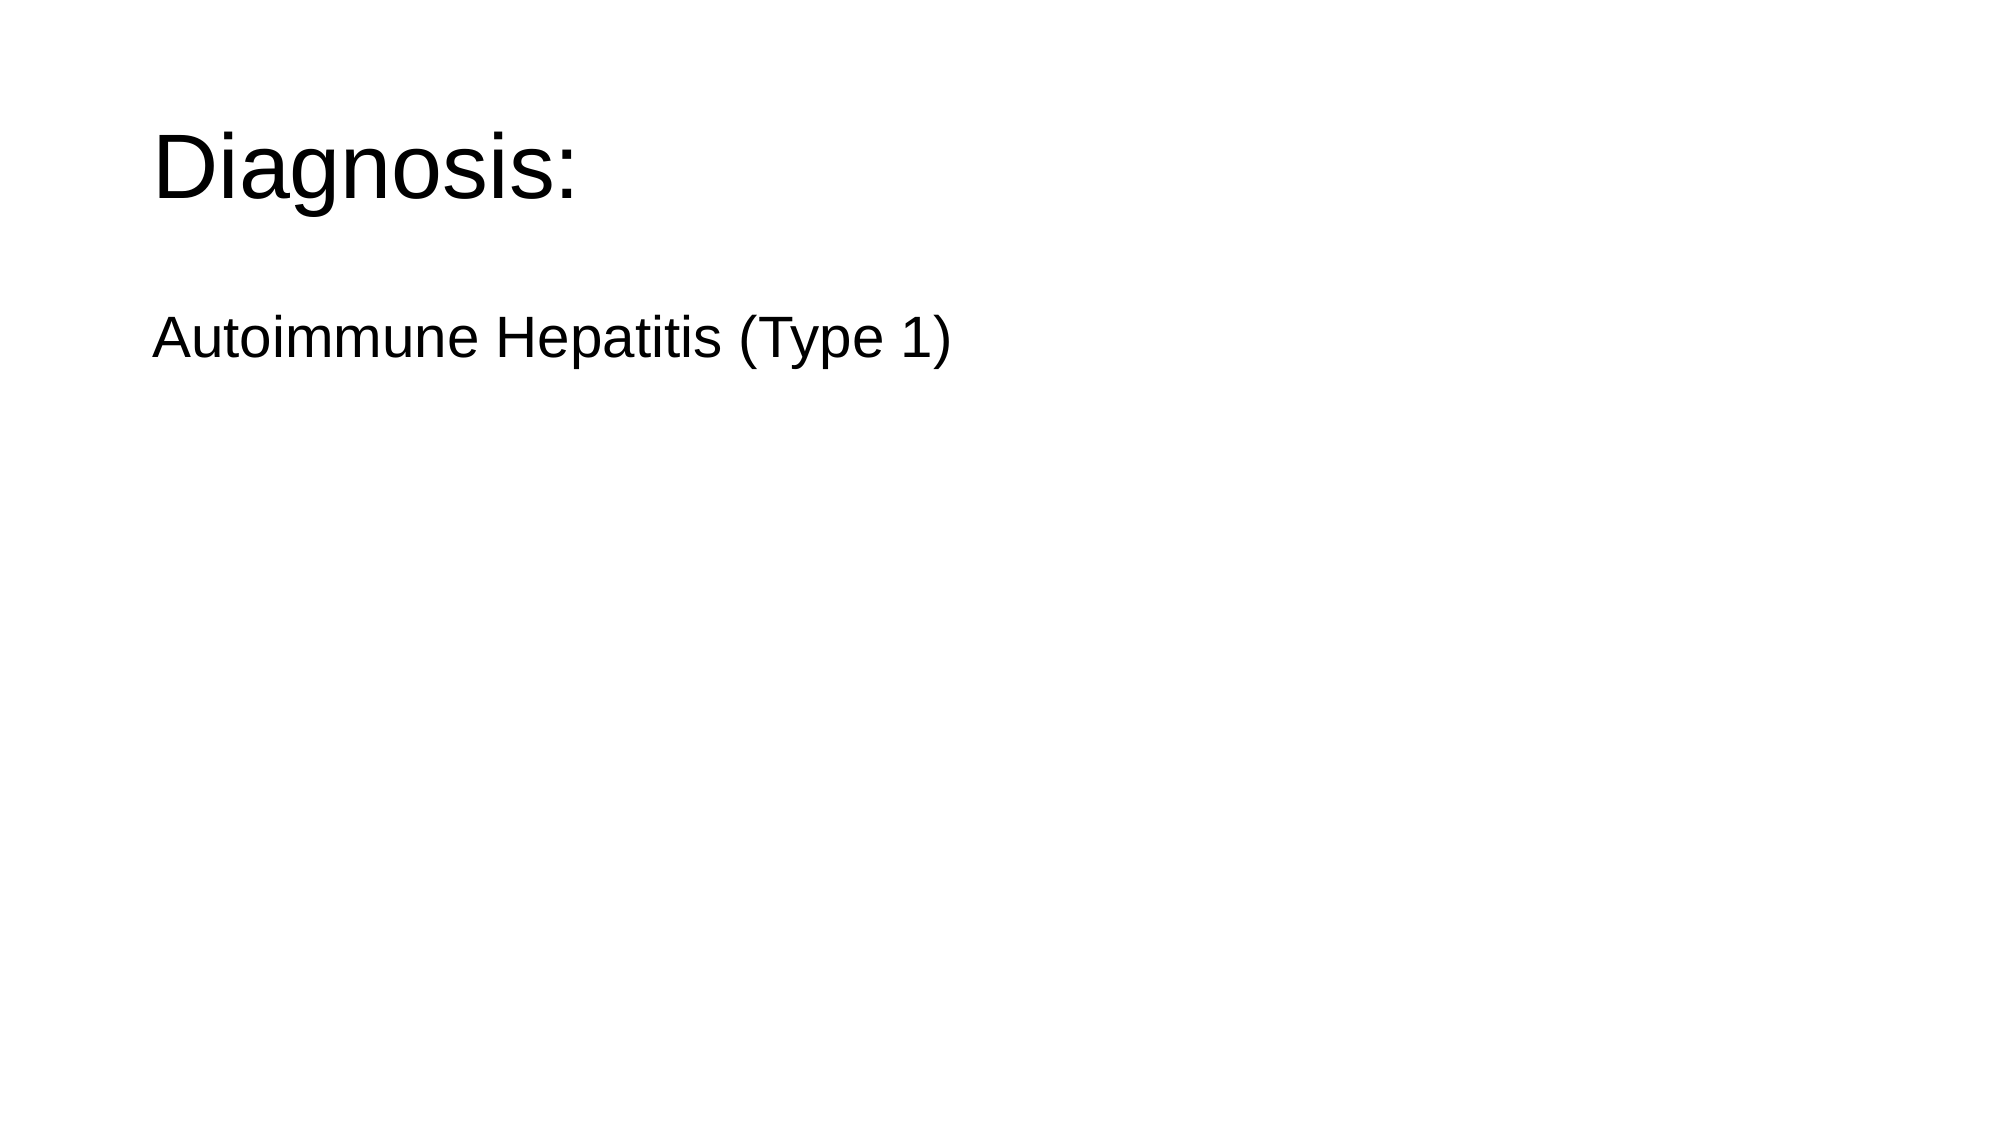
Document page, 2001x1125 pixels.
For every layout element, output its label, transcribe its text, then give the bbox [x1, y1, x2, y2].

list Autoimmune Hepatitis (Type 1) [137, 299, 1863, 1014]
title Diagnosis: [137, 59, 1863, 278]
